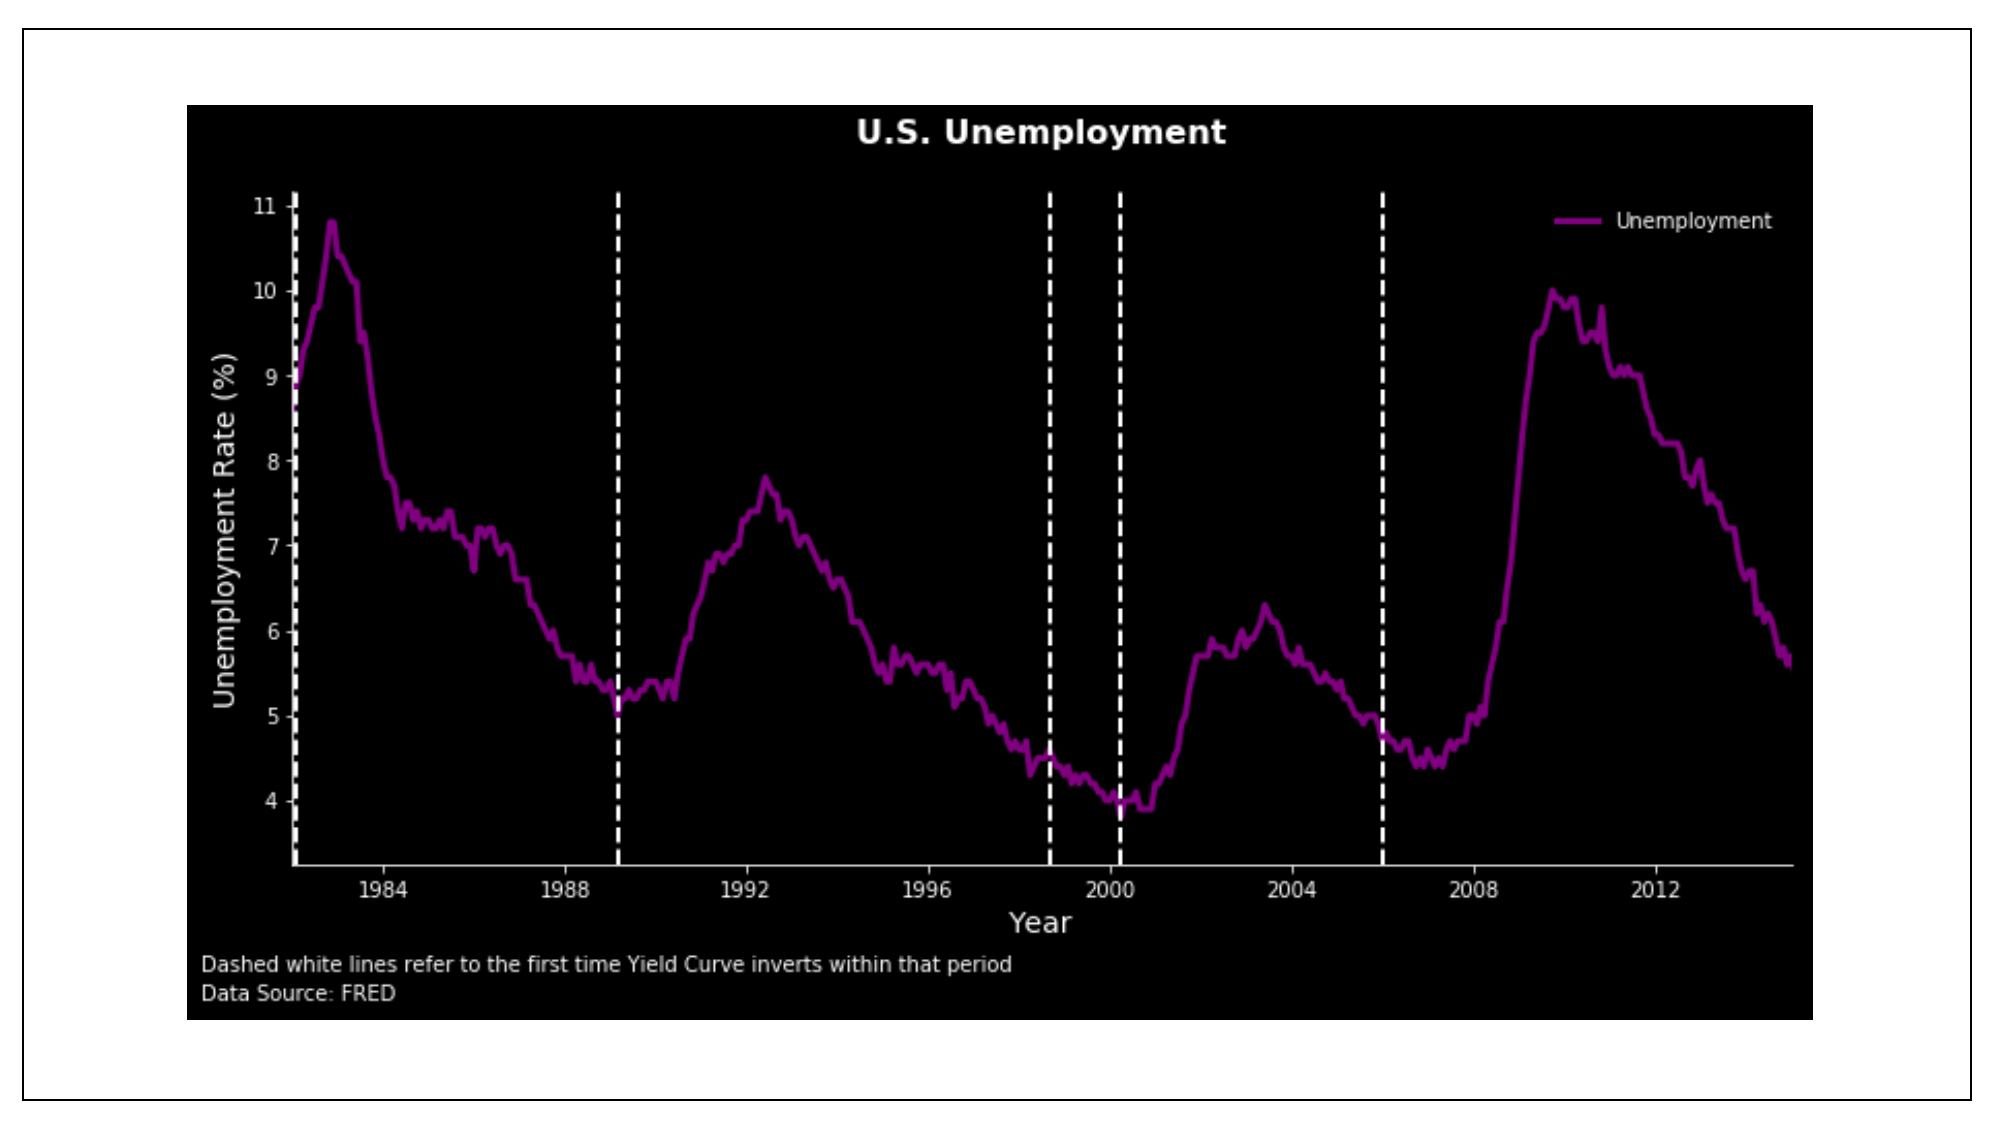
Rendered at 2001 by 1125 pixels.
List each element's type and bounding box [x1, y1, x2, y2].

text_box [22, 28, 1972, 1101]
list [187, 105, 1813, 1020]
